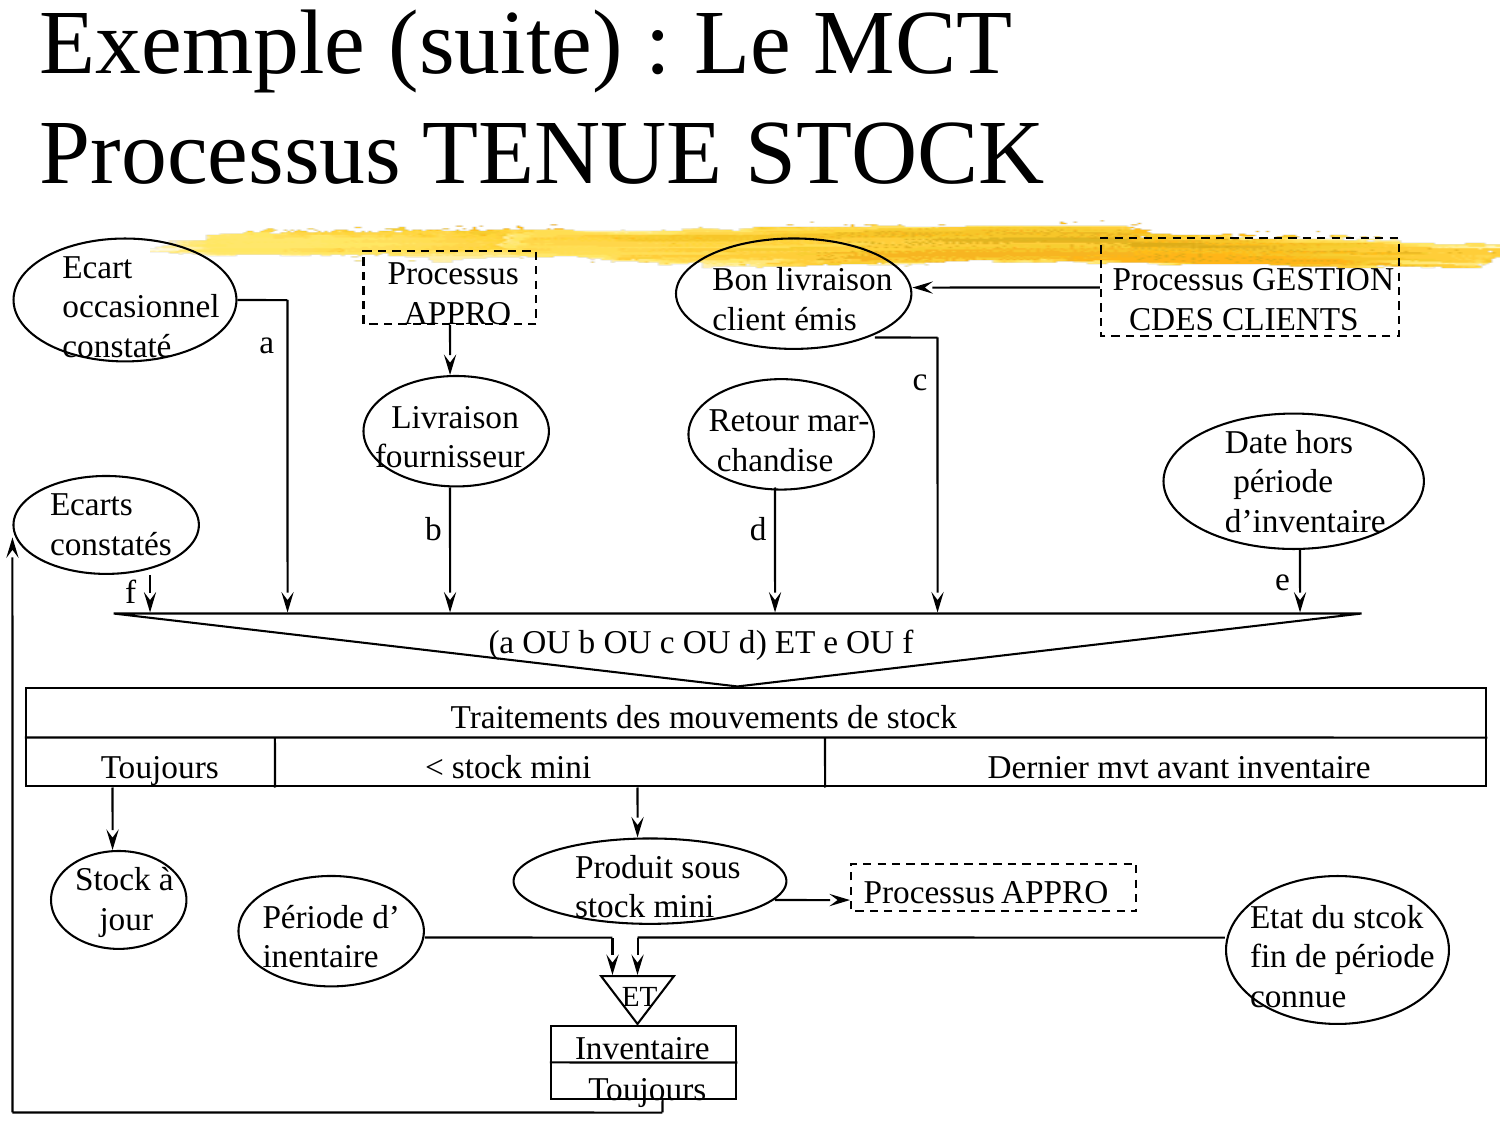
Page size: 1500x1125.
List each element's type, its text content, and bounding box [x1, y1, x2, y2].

text_box Inventaire [559, 1018, 726, 1074]
text_box [722, 1063, 737, 1099]
picture [150, 215, 1500, 279]
text_box [930, 613, 1362, 664]
text_box [51, 876, 59, 923]
text_box Date hors période d’inventaire [1209, 412, 1402, 548]
text_box ET [606, 969, 673, 1020]
text_box [931, 591, 944, 613]
text_box [13, 494, 34, 556]
text_box a [244, 312, 290, 368]
text_box Dernier mvt avant inventaire [972, 737, 1387, 793]
text_box [543, 411, 549, 451]
text_box Produit sous stock mini [559, 837, 765, 933]
text_box [281, 591, 294, 613]
text_box [579, 668, 896, 687]
text_box [299, 983, 364, 987]
text_box [631, 954, 644, 976]
text_box Processus APPRO [372, 243, 535, 339]
text_box [1387, 738, 1487, 787]
text_box [912, 281, 934, 294]
text_box [443, 354, 457, 376]
text_box [974, 688, 1487, 737]
text_box [152, 591, 157, 606]
text_box [1297, 605, 1303, 613]
text_box [275, 875, 387, 887]
text_box < stock mini [409, 737, 607, 793]
text_box c [897, 349, 943, 405]
text_box [750, 345, 838, 349]
text_box [1402, 443, 1424, 519]
text_box [443, 591, 457, 613]
text_box Retour mar- chandise [685, 390, 885, 486]
text_box Période d’ inentaire [247, 887, 416, 983]
text_box Livraison fournisseur [359, 387, 543, 483]
text_box Etat du stcok fin de période connue [1234, 887, 1276, 920]
text_box Etat du stcok fin de période connue [1234, 979, 1312, 1023]
text_box Ecarts constatés [34, 474, 188, 570]
text_box [748, 486, 814, 490]
text_box [829, 893, 850, 907]
text_box Exemple (suite) : Le MCT Processus TENUE STOCK [24, 0, 1300, 210]
text_box Traitements des mouvements de stock [435, 687, 974, 743]
text_box [826, 743, 972, 787]
text_box [363, 251, 372, 324]
text_box Toujours [85, 737, 235, 793]
text_box [188, 501, 199, 548]
text_box [606, 954, 619, 976]
text_box [400, 376, 512, 387]
text_box [631, 816, 644, 838]
text_box [607, 743, 825, 787]
text_box [424, 483, 489, 487]
text_box Processus GESTION CDES CLIENTS [1097, 249, 1410, 345]
text_box e [1259, 549, 1305, 605]
text_box [238, 908, 247, 955]
text_box [513, 849, 559, 913]
text_box [726, 1026, 737, 1062]
text_box [765, 858, 787, 905]
text_box [1163, 429, 1209, 533]
text_box [416, 908, 424, 954]
text_box [676, 262, 697, 326]
text_box [13, 256, 47, 344]
text_box [724, 238, 863, 249]
text_box f [109, 562, 152, 618]
text_box [1101, 238, 1399, 249]
text_box Etat du stcok fin de période connue [1363, 887, 1451, 1023]
text_box (a OU b OU c OU d) ET e OU f [473, 612, 930, 668]
text_box [6, 537, 19, 559]
text_box [1226, 876, 1449, 1024]
text_box [151, 613, 473, 656]
text_box Ecart occasionnel constaté [47, 237, 235, 372]
text_box [768, 591, 782, 612]
text_box Toujours [573, 1074, 722, 1115]
text_box d [734, 499, 782, 555]
text_box [69, 570, 109, 574]
text_box [92, 945, 146, 949]
text_box [25, 738, 85, 787]
text_box [25, 688, 435, 737]
text_box [725, 379, 837, 390]
text_box [550, 1026, 559, 1062]
text_box b [409, 499, 457, 555]
text_box [550, 1063, 573, 1099]
text_box Bon livraison client émis [697, 249, 917, 345]
text_box [1124, 863, 1137, 912]
text_box Stock à jour [59, 849, 189, 945]
text_box [235, 738, 409, 787]
text_box [106, 829, 119, 850]
text_box Processus APPRO [848, 862, 1124, 918]
